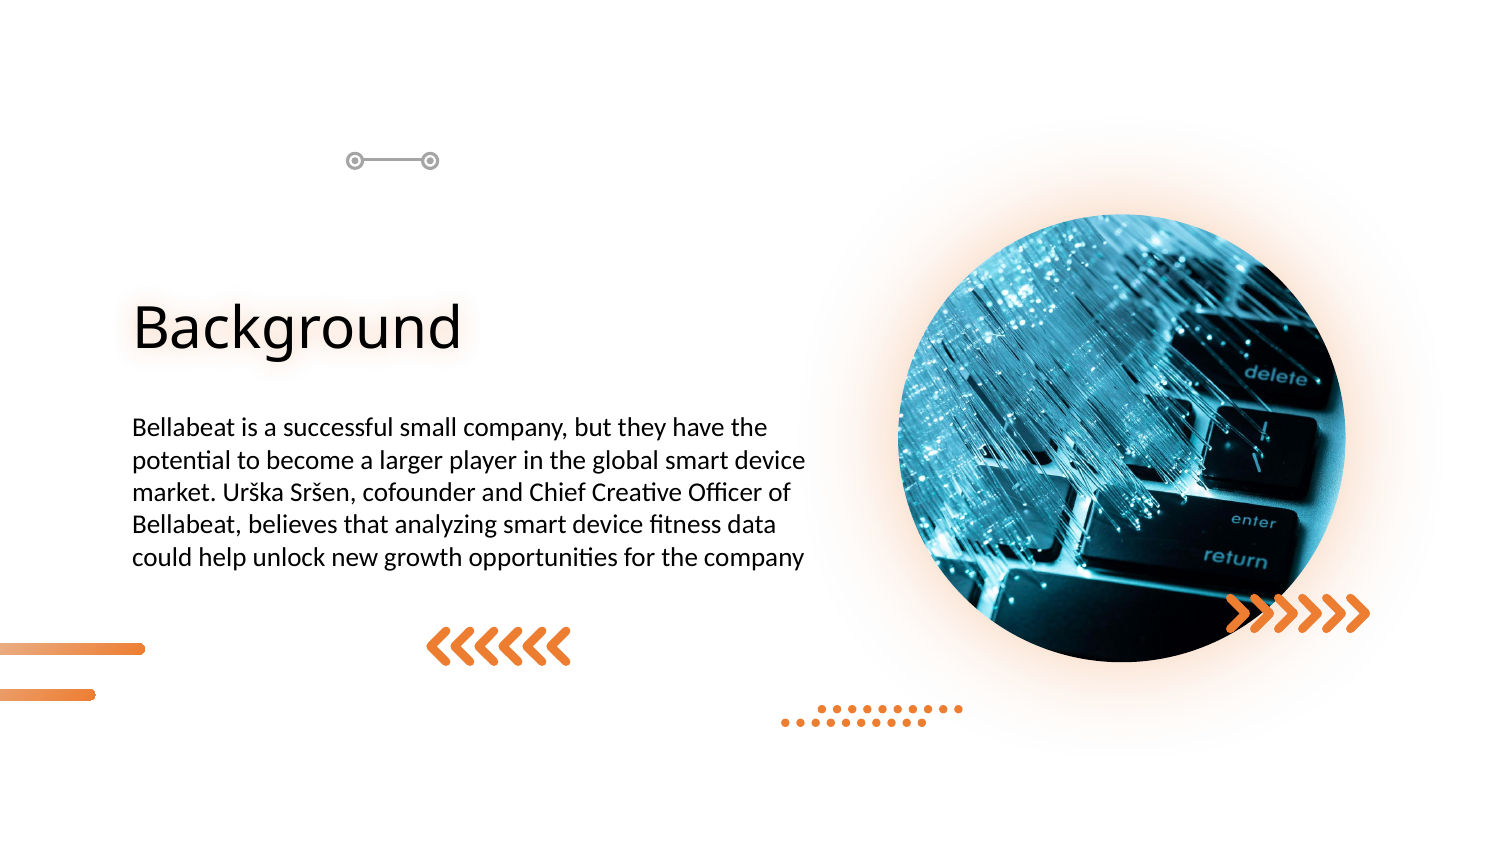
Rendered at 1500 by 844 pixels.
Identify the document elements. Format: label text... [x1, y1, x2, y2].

title Background [116, 282, 839, 377]
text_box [425, 626, 571, 667]
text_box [781, 704, 963, 727]
text_box [0, 689, 96, 701]
picture [898, 214, 1346, 663]
text_box [0, 643, 145, 655]
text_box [1225, 593, 1371, 633]
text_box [384, 115, 401, 207]
subtitle Bellabeat is a successful small company, but they have the potential to become a larger player in the global smart device market. Urška Sršen, cofounder and Chief Creative Officer of Bellabeat, believes that analyzing smart device fitness data could help unlock new growth opportunities for the company [116, 388, 839, 594]
